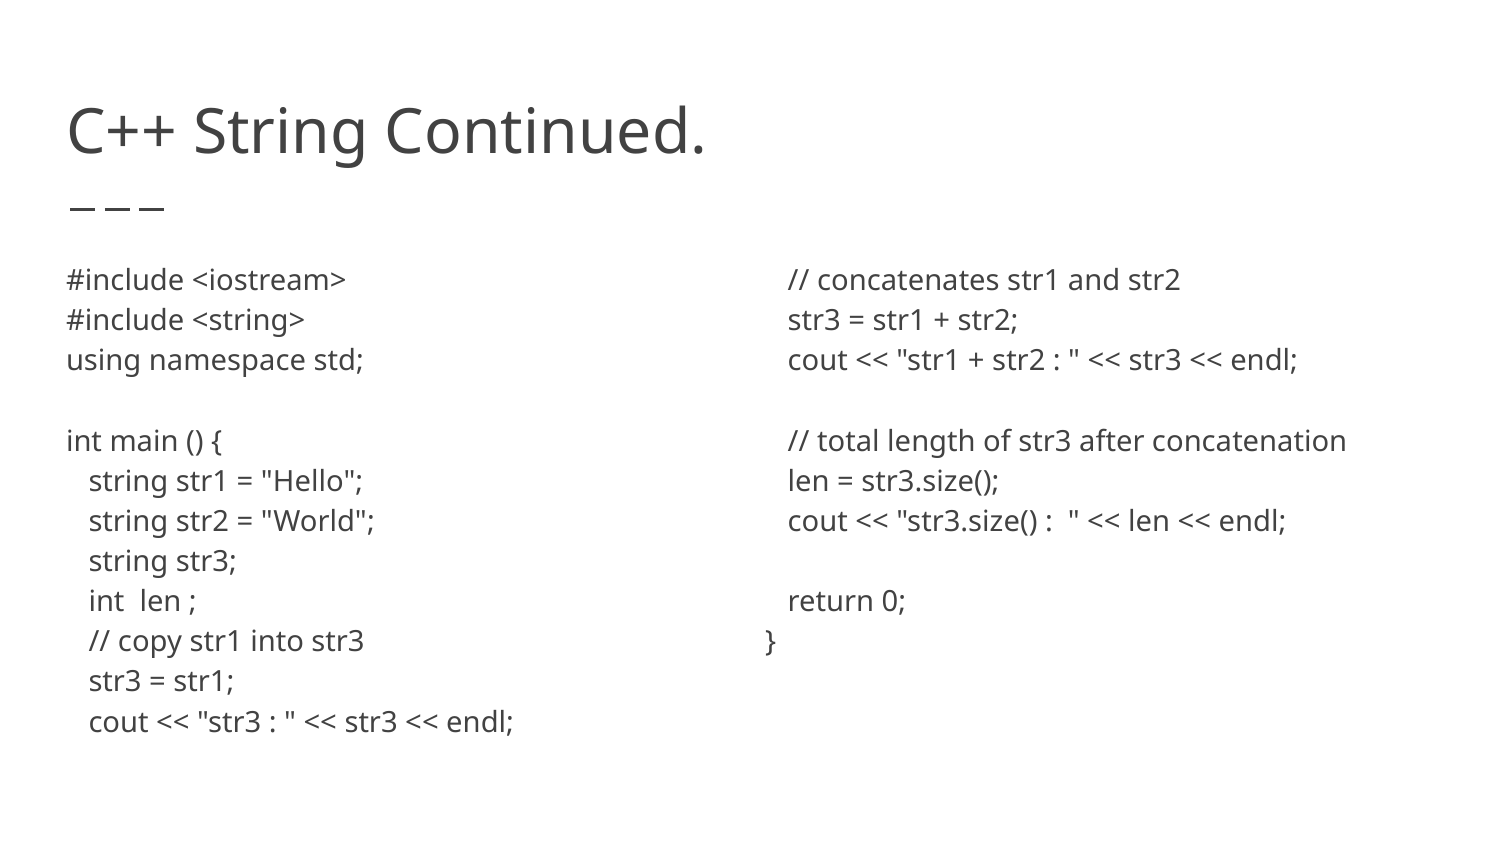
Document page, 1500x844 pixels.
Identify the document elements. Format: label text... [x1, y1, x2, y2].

text_box // concatenates str1 and str2 str3 = str1 + str2; cout << "str1 + str2 : " << str3 << endl; // total length of str3 after concatenation len = str3.size(); cout << "str3.size() : " << len << endl; return 0; } [750, 240, 1428, 750]
list #include <iostream> #include <string> using namespace std; int main () { string str1 = "Hello"; string str2 = "World"; string str3; int len ; // copy str1 into str3 str3 = str1; cout << "str3 : " << str3 << endl; [51, 240, 750, 750]
title C++ String Continued. [51, 61, 1449, 182]
